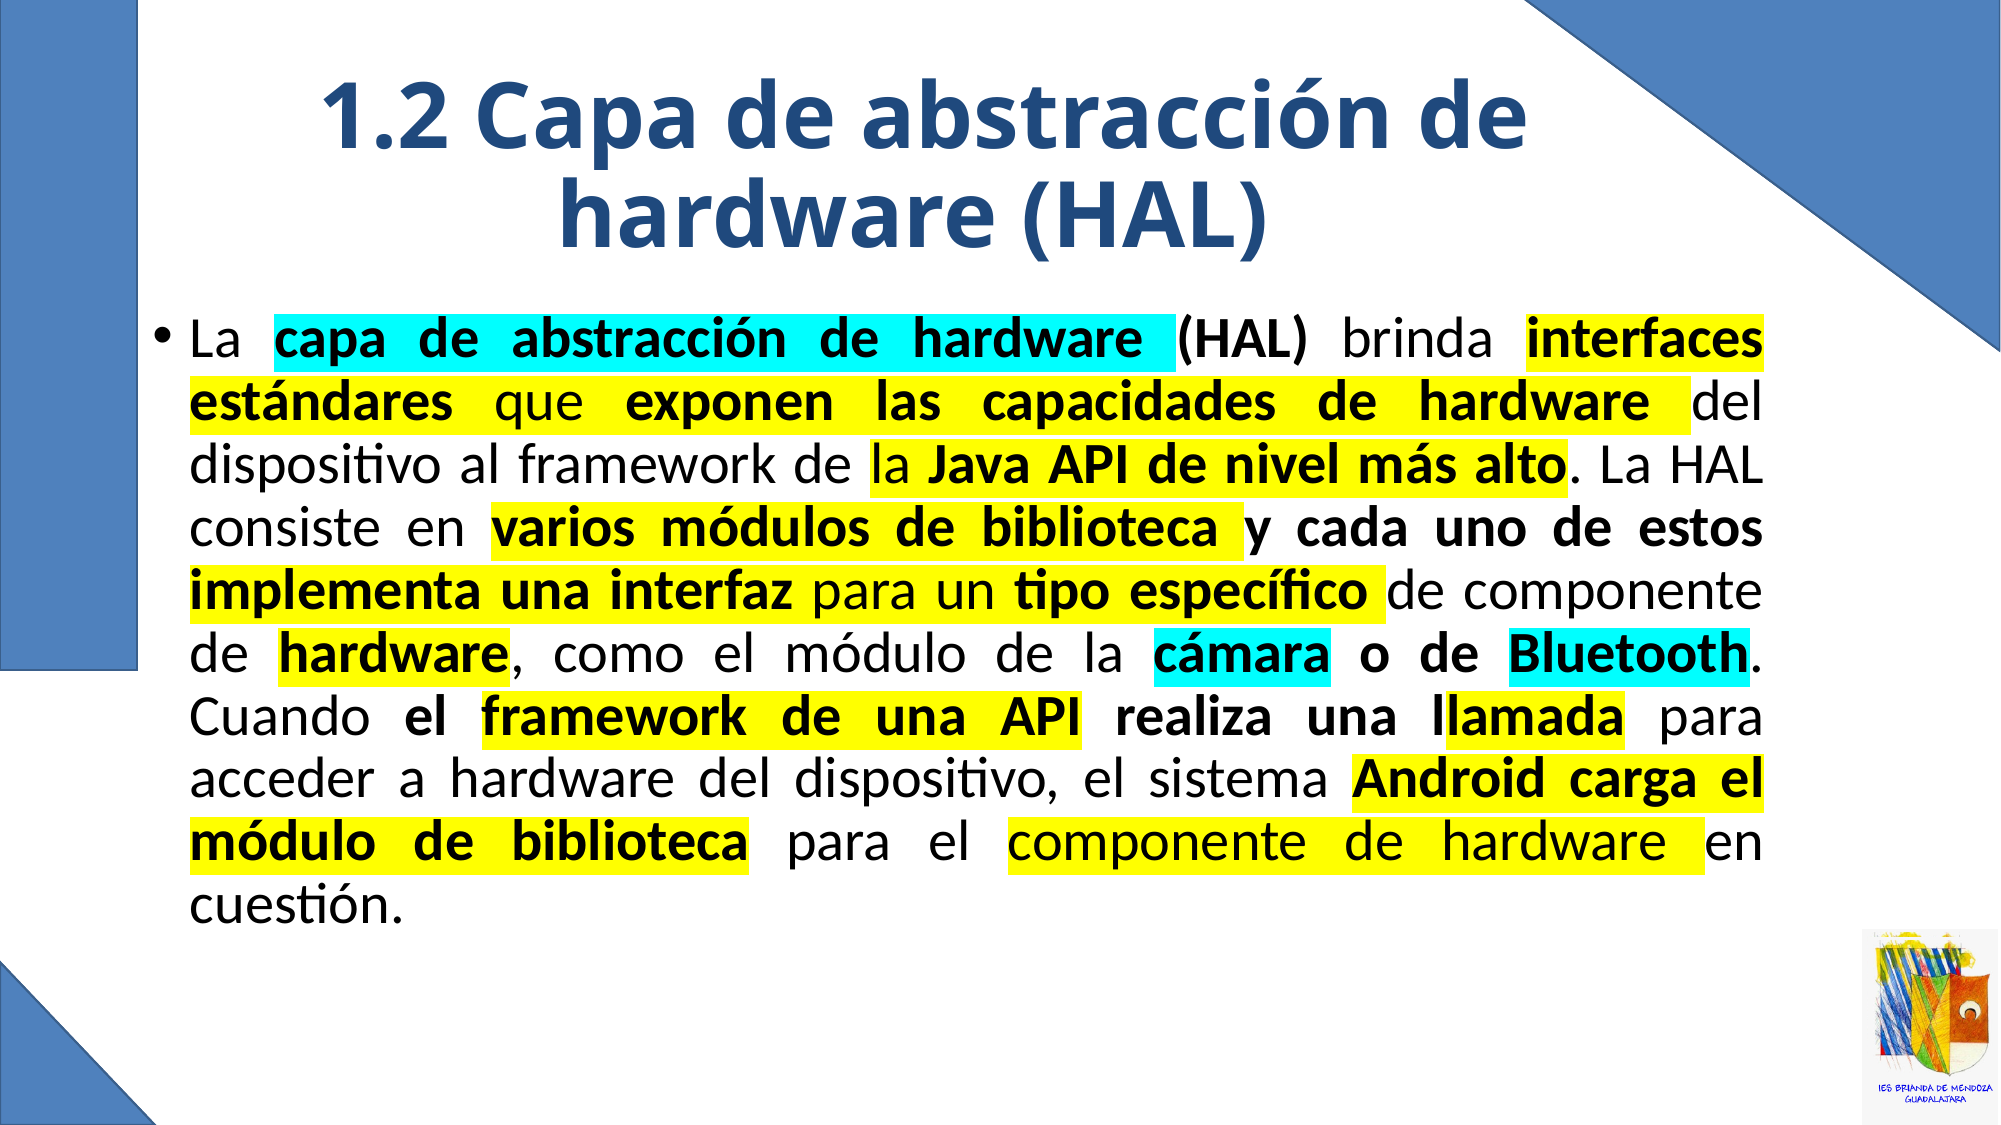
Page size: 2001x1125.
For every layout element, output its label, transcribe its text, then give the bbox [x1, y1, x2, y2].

picture [1862, 929, 1998, 1125]
title 1.2 Capa de abstracción de hardware (HAL) [250, 59, 1599, 278]
list La capa de abstracción de hardware (HAL) brinda interfaces estándares que exponen las capacidades de hardware del dispositivo al framework de la Java API de nivel más alto. La HAL consiste en varios módulos de biblioteca y cada uno de estos implementa una interfaz para un tipo específico de componente de hardware, como el módulo de la cámara o de Bluetooth. Cuando el framework de una API realiza una llamada para acceder a hardware del dispositivo, el sistema Android carga el módulo de biblioteca para el componente de hardware en cuestión. [137, 299, 1780, 1014]
